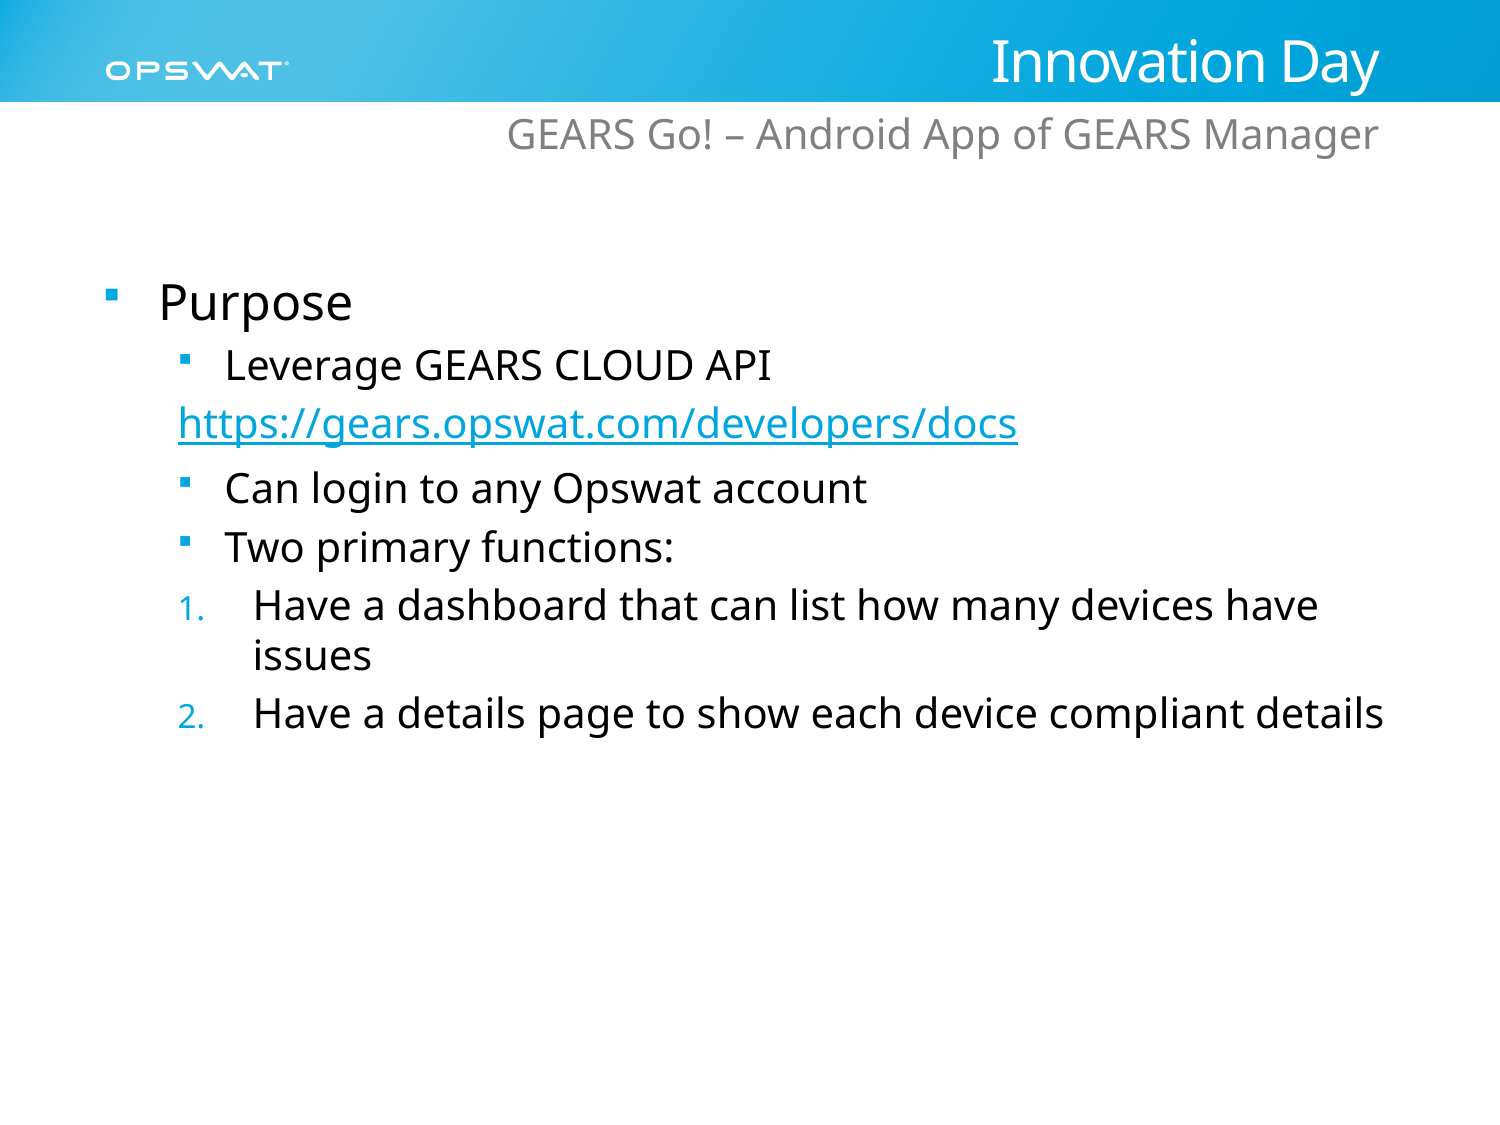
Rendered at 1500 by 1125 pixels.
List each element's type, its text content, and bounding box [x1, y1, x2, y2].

list GEARS Go! – Android App of GEARS Manager [232, 99, 1395, 163]
list Purpose Leverage GEARS CLOUD API https://gears.opswat.com/developers/docs Can login to any Opswat account Two primary functions: Have a dashboard that can list how many devices have issues Have a details page to show each device compliant details [87, 262, 1425, 1013]
picture [0, 0, 998, 102]
title Innovation Day [232, 19, 1395, 99]
